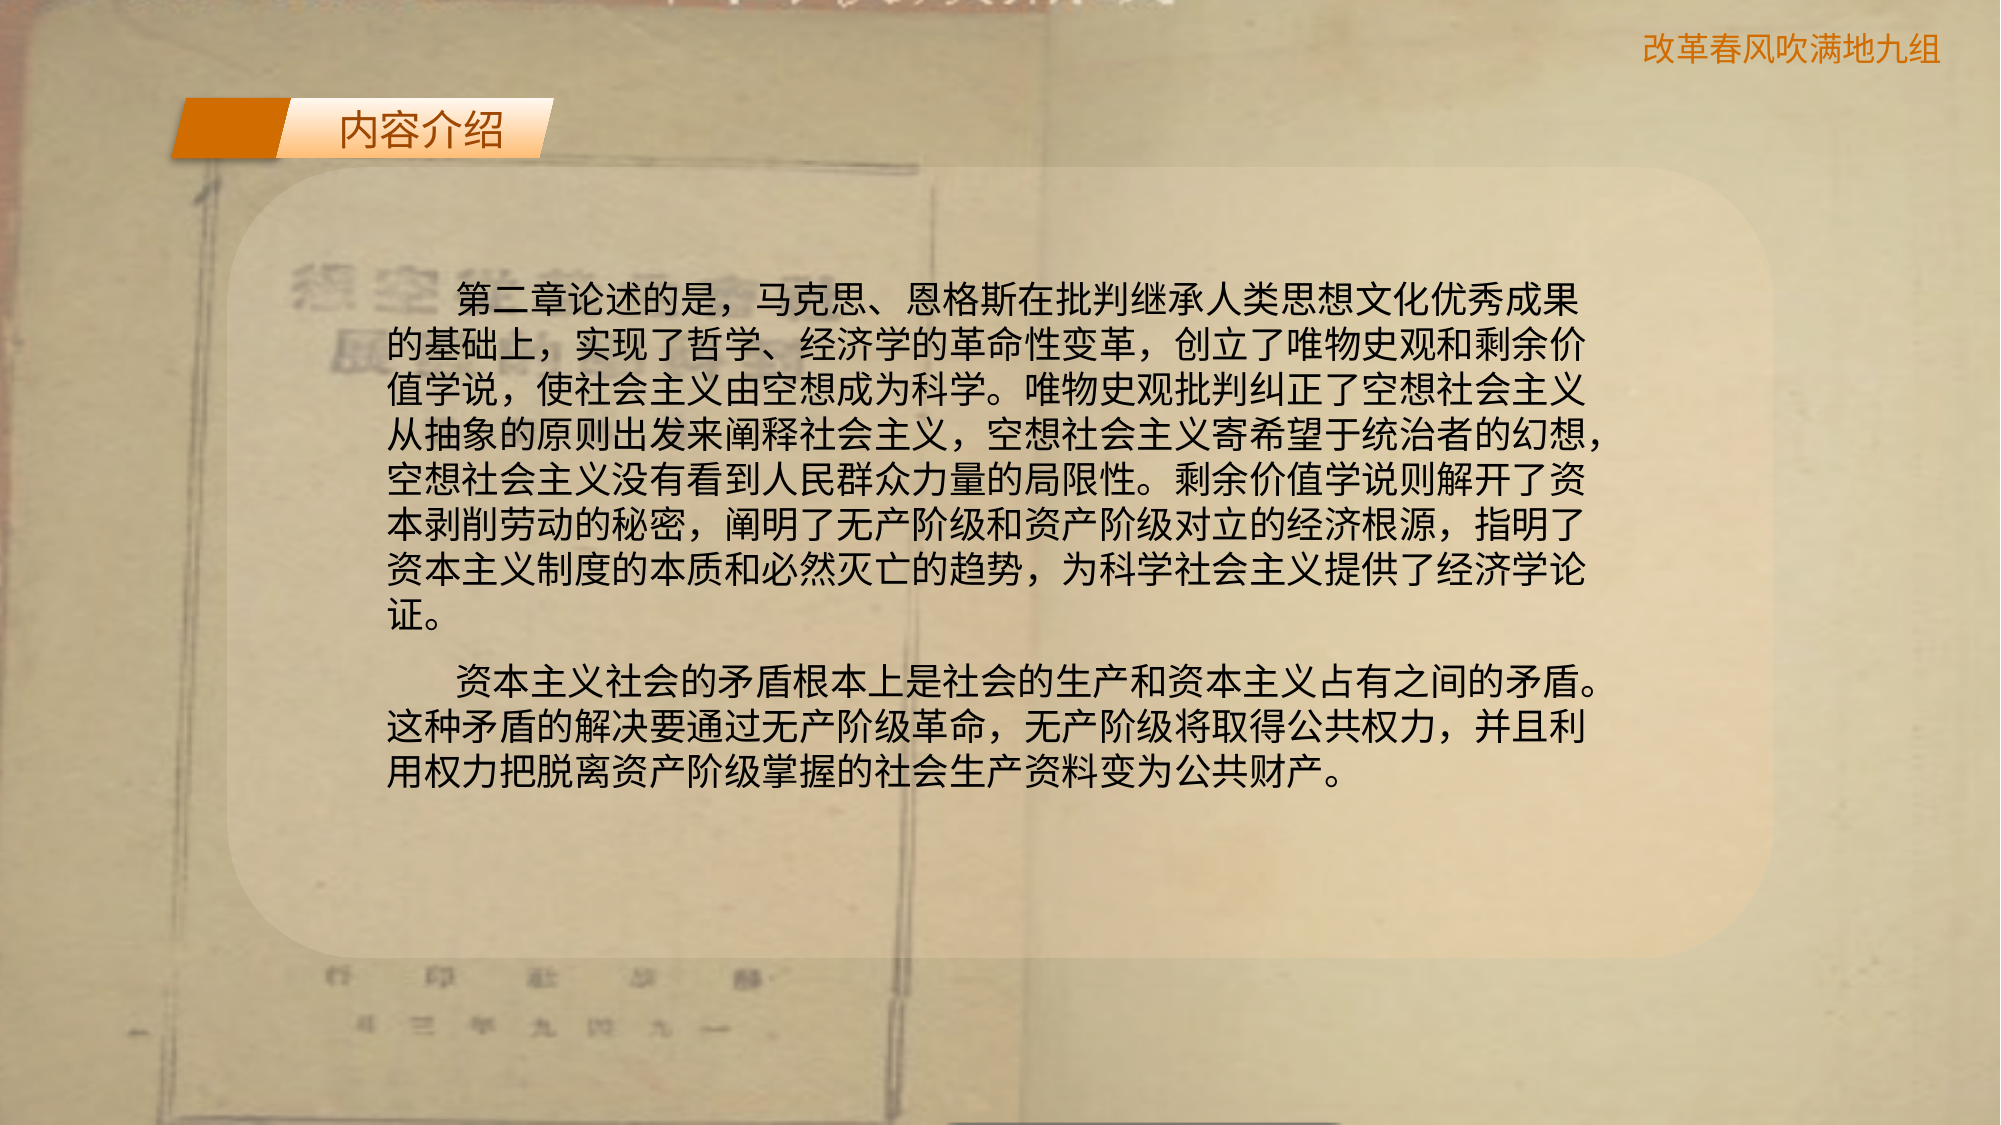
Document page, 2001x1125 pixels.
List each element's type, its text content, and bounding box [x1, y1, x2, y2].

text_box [171, 97, 554, 159]
text_box 资本主义社会的矛盾根本上是社会的生产和资本主义占有之间的矛盾。这种矛盾的解决要通过无产阶级革命，无产阶级将取得公共权力，并且利用权力把脱离资产阶级掌握的社会生产资料变为公共财产。 [372, 650, 1628, 801]
text_box [226, 166, 1774, 959]
text_box 第二章论述的是，马克思、恩格斯在批判继承人类思想文化优秀成果的基础上，实现了哲学、经济学的革命性变革，创立了唯物史观和剩余价值学说，使社会主义由空想成为科学。唯物史观批判纠正了空想社会主义从抽象的原则出发来阐释社会主义，空想社会主义寄希望于统治者的幻想，空想社会主义没有看到人民群众力量的局限性。剩余价值学说则解开了资本剥削劳动的秘密，阐明了无产阶级和资产阶级对立的经济根源，指明了资本主义制度的本质和必然灭亡的趋势，为科学社会主义提供了经济学论证。 [372, 268, 1628, 644]
